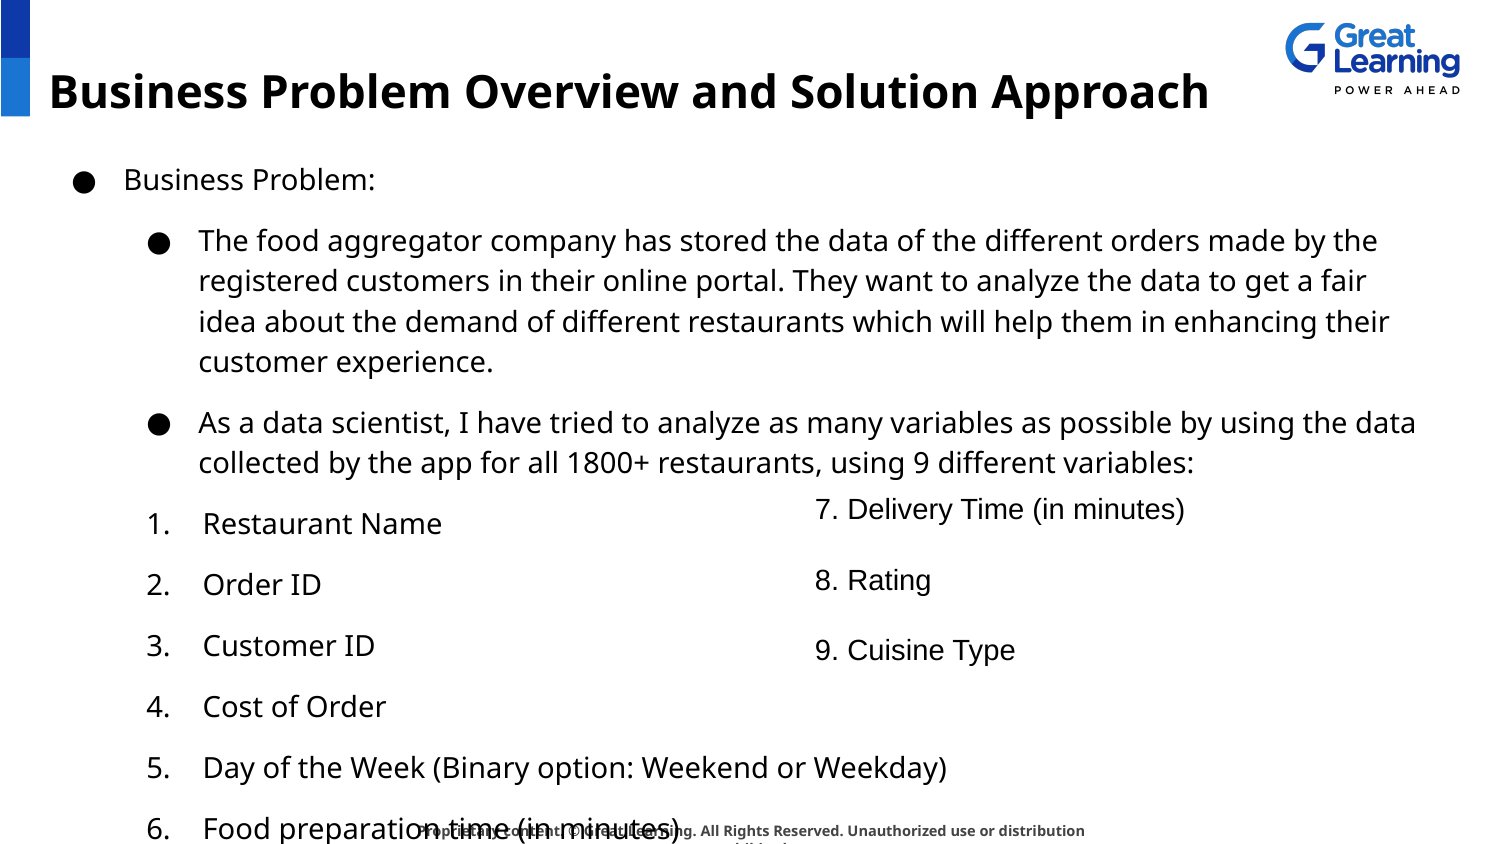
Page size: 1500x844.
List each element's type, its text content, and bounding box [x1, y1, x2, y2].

list Business Problem: The food aggregator company has stored the data of the different orders made by the registered customers in their online portal. They want to analyze the data to get a fair idea about the demand of different restaurants which will help them in enhancing their customer experience. As a data scientist, I have tried to analyze as many variables as possible by using the data collected by the app for all 1800+ restaurants, using 9 different variables: Restaurant Name Order ID Customer ID Cost of Order Day of the Week (Binary option: Weekend or Weekday) Food preparation time (in minutes) Note: You can use more than one slide if needed [33, 141, 1449, 797]
title Business Problem Overview and Solution Approach [33, 47, 1431, 141]
text_box 7. Delivery Time (in minutes) 8. Rating 9. Cuisine Type [800, 483, 1201, 674]
picture [1258, 11, 1487, 106]
